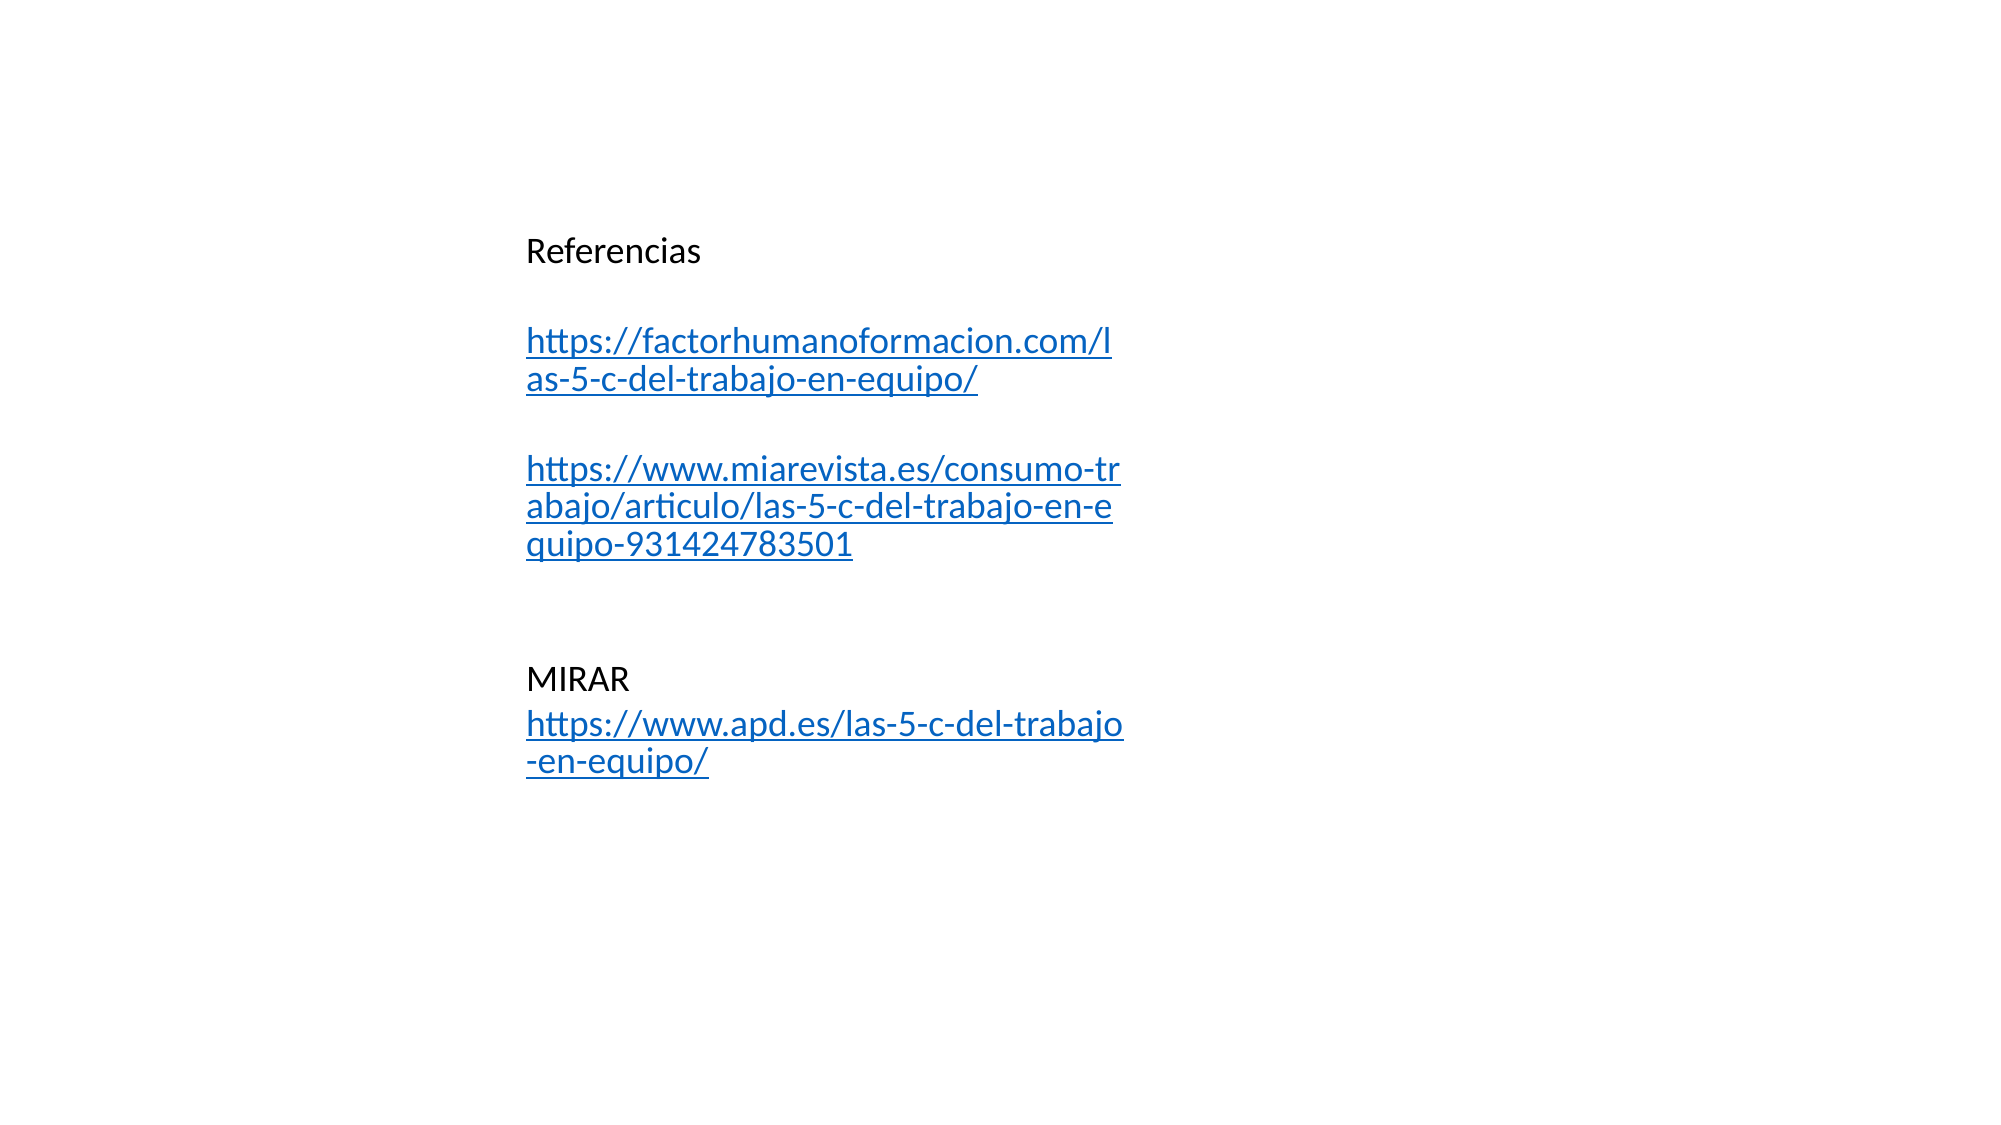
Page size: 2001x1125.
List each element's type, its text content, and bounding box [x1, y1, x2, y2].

text_box Referencias https://factorhumanoformacion.com/las-5-c-del-trabajo-en-equipo/ https://www.miarevista.es/consumo-trabajo/articulo/las-5-c-del-trabajo-en-equipo-931424783501 MIRAR https://www.apd.es/las-5-c-del-trabajo-en-equipo/ [511, 219, 1143, 639]
